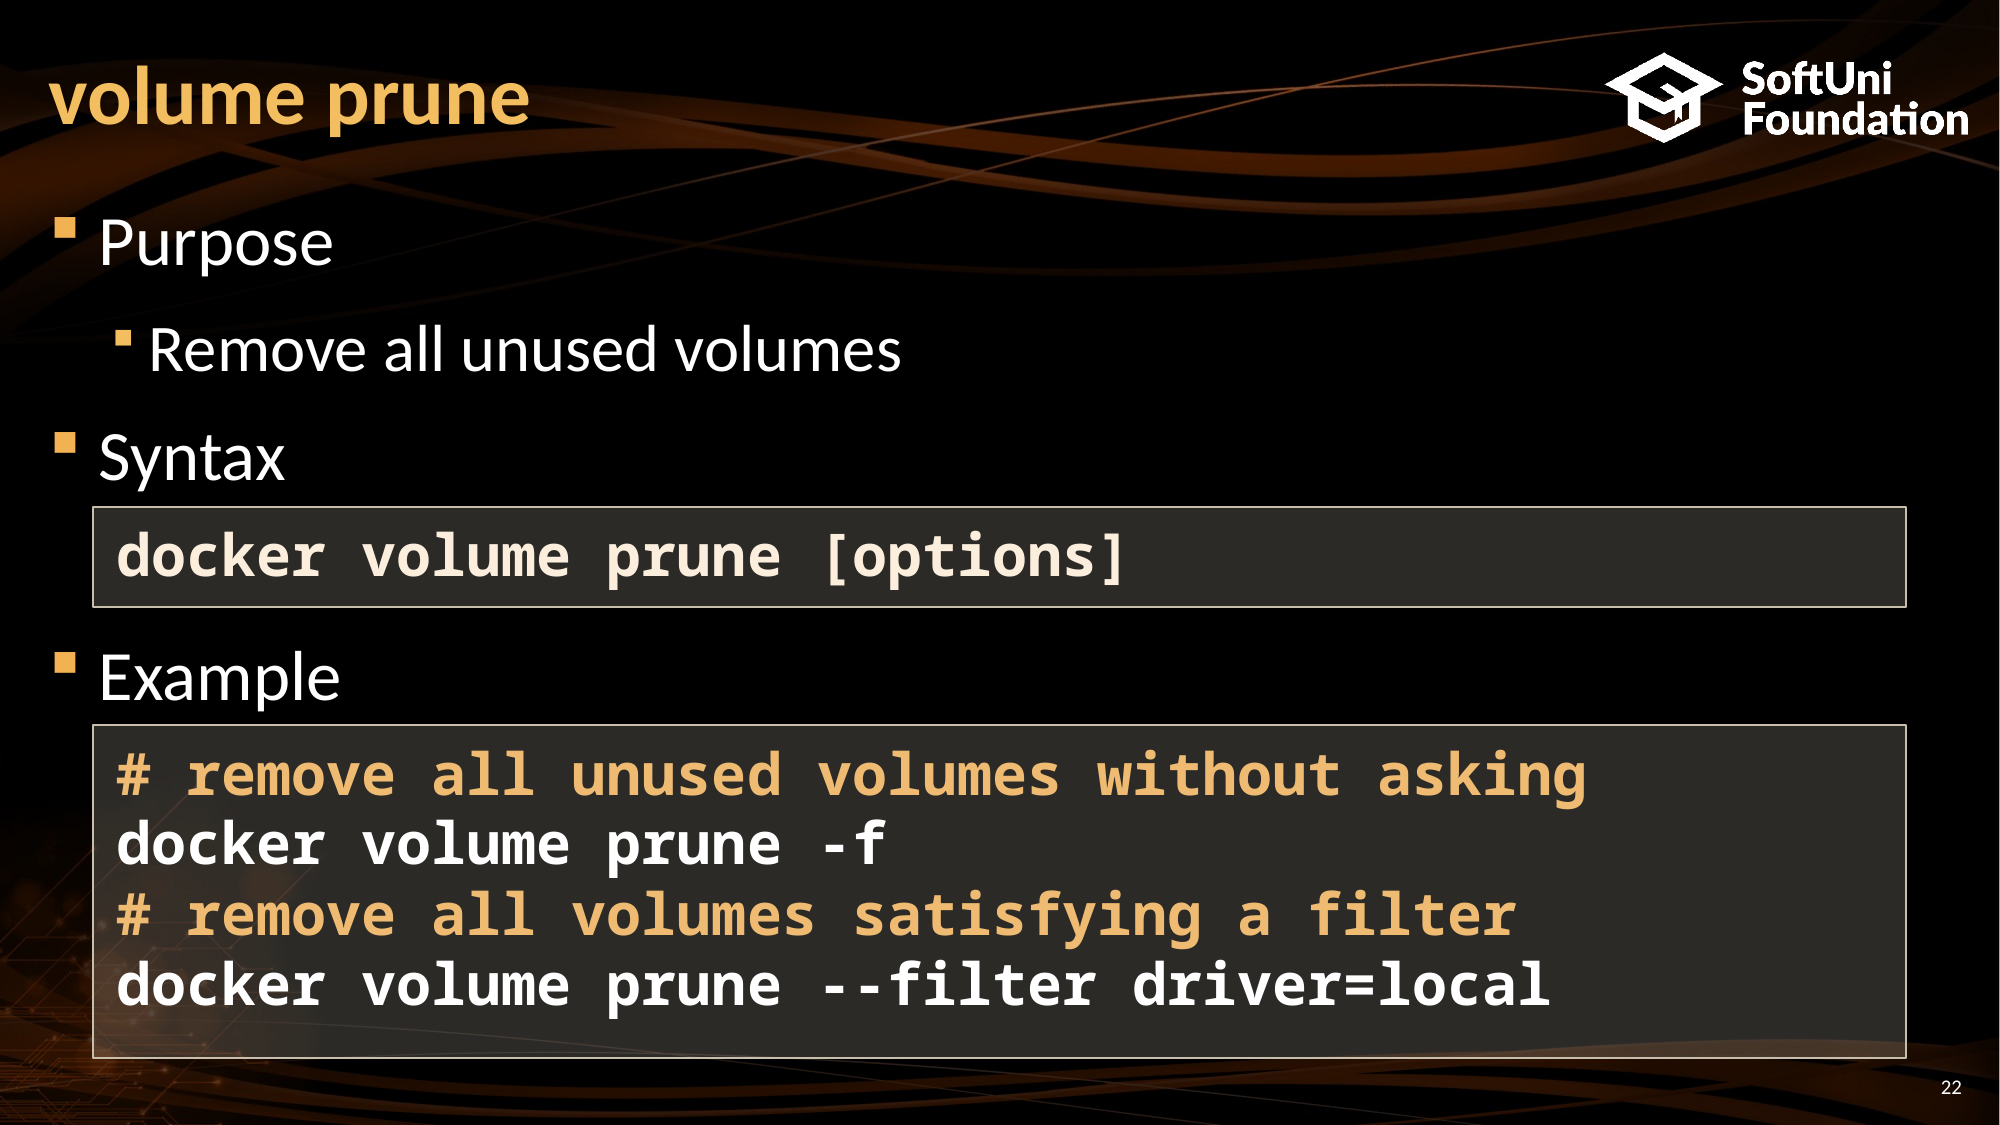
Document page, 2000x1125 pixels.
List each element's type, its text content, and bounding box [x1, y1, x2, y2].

list Purpose Remove all unused volumes Syntax Example [31, 188, 1968, 1103]
picture [0, 0, 2000, 1125]
text_box docker volume prune [options] [93, 506, 1906, 607]
text_box # remove all unused volumes without asking docker volume prune -f # remove all volumes satisfying a filter docker volume prune --filter driver=local [93, 724, 1906, 1059]
title volume prune [30, 6, 1602, 189]
